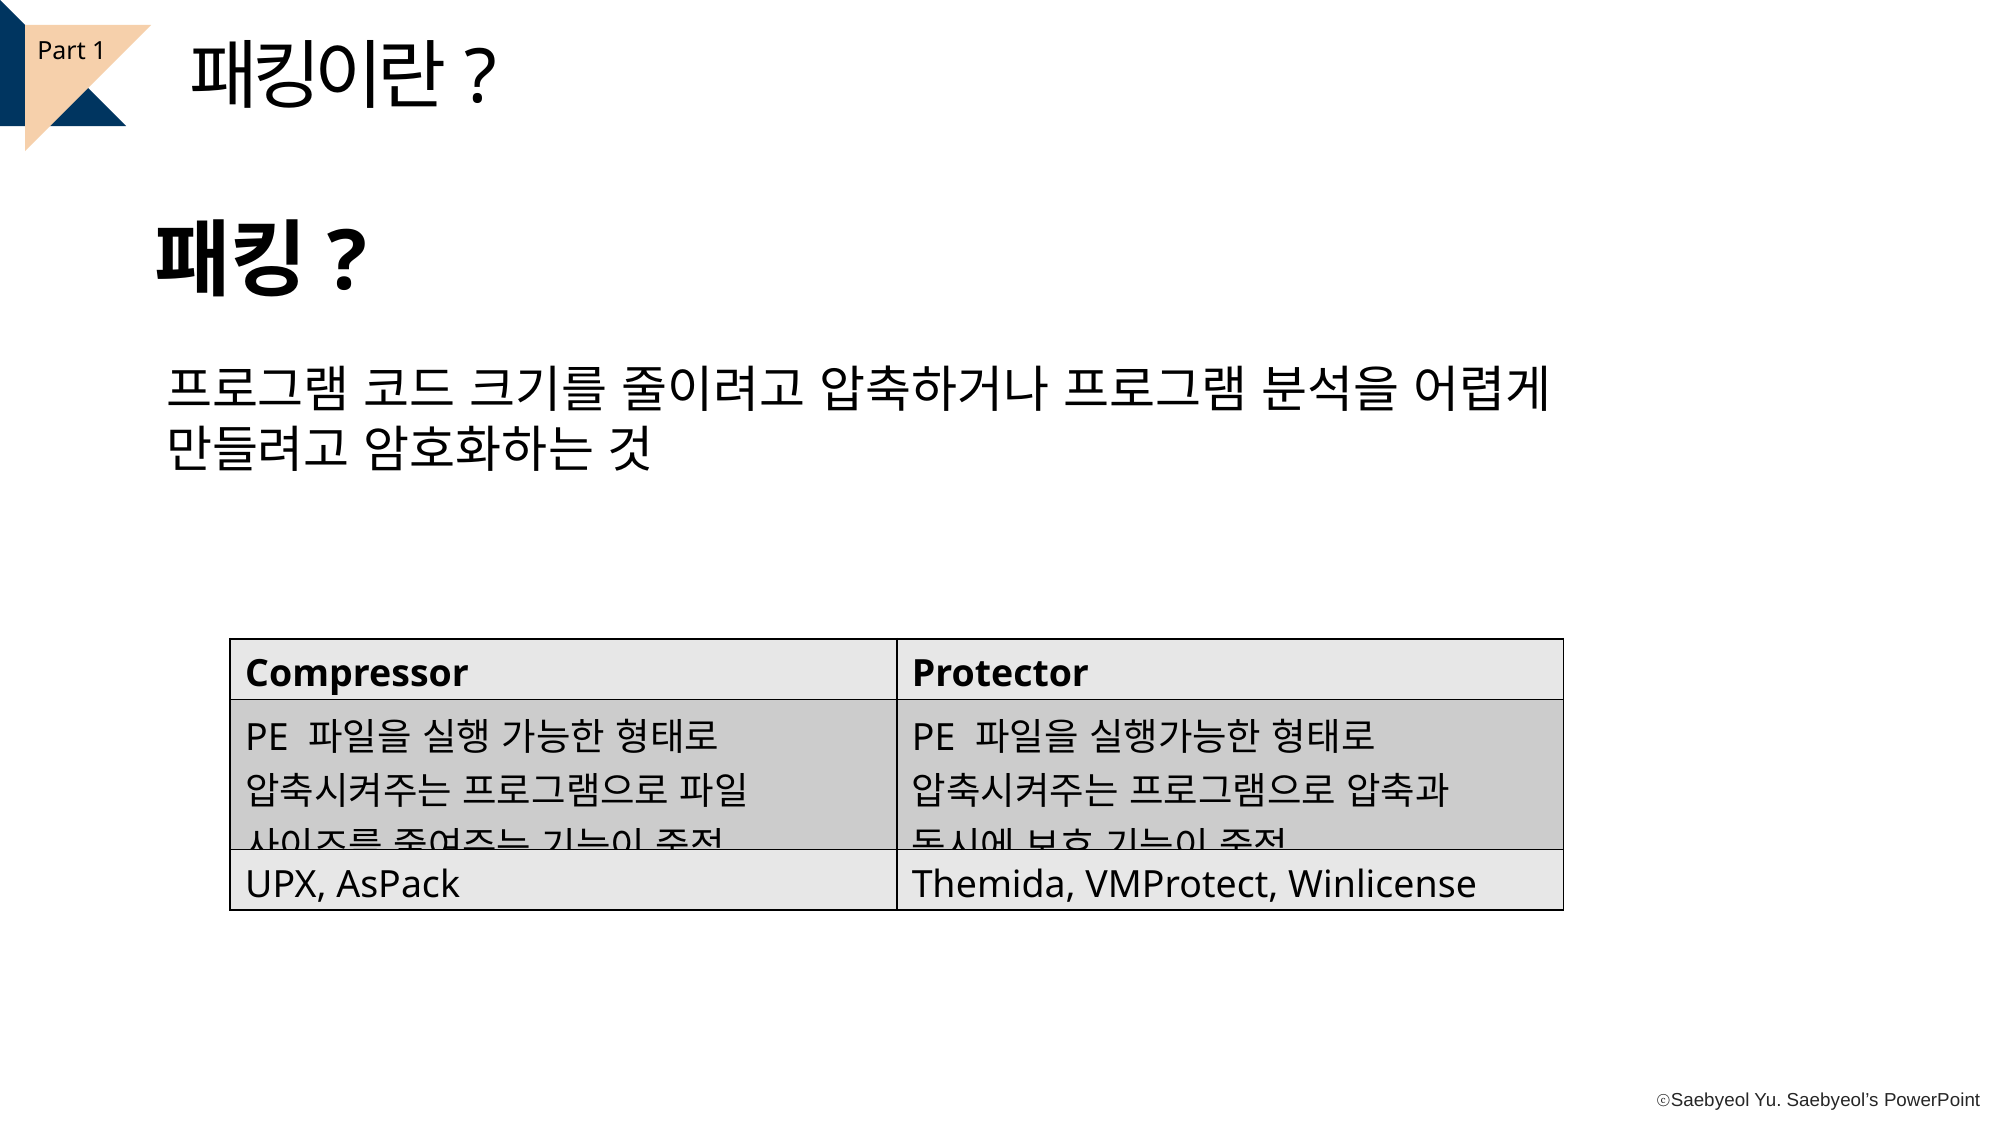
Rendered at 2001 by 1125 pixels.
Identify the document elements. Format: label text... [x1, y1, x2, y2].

table_header Compressor [231, 640, 896, 699]
text_box 패킹? [139, 198, 468, 314]
table_cell UPX, AsPack [231, 850, 896, 909]
text_box 프로그램 코드 크기를 줄이려고 압축하거나 프로그램 분석을 어렵게 만들려고 암호화하는 것 [151, 349, 1643, 485]
text_box 패킹이란? [174, 19, 513, 125]
table_cell PE 파일을 실행 가능한 형태로 압축시켜주는 프로그램으로 파일 사이즈를 줄여주는 기능이 중점 [231, 700, 896, 849]
text_box [24, 23, 154, 56]
table_cell PE 파일을 실행가능한 형태로 압축시켜주는 프로그램으로 압축과 동시에 보호 기능이 중점 [898, 700, 1563, 849]
text_box Part 1 [22, 27, 122, 73]
text_box [0, 0, 25, 128]
table_cell Themida, VMProtect, Winlicense [898, 850, 1563, 909]
text_box [24, 73, 105, 154]
text_box [51, 88, 129, 128]
table_header Protector [898, 640, 1563, 699]
